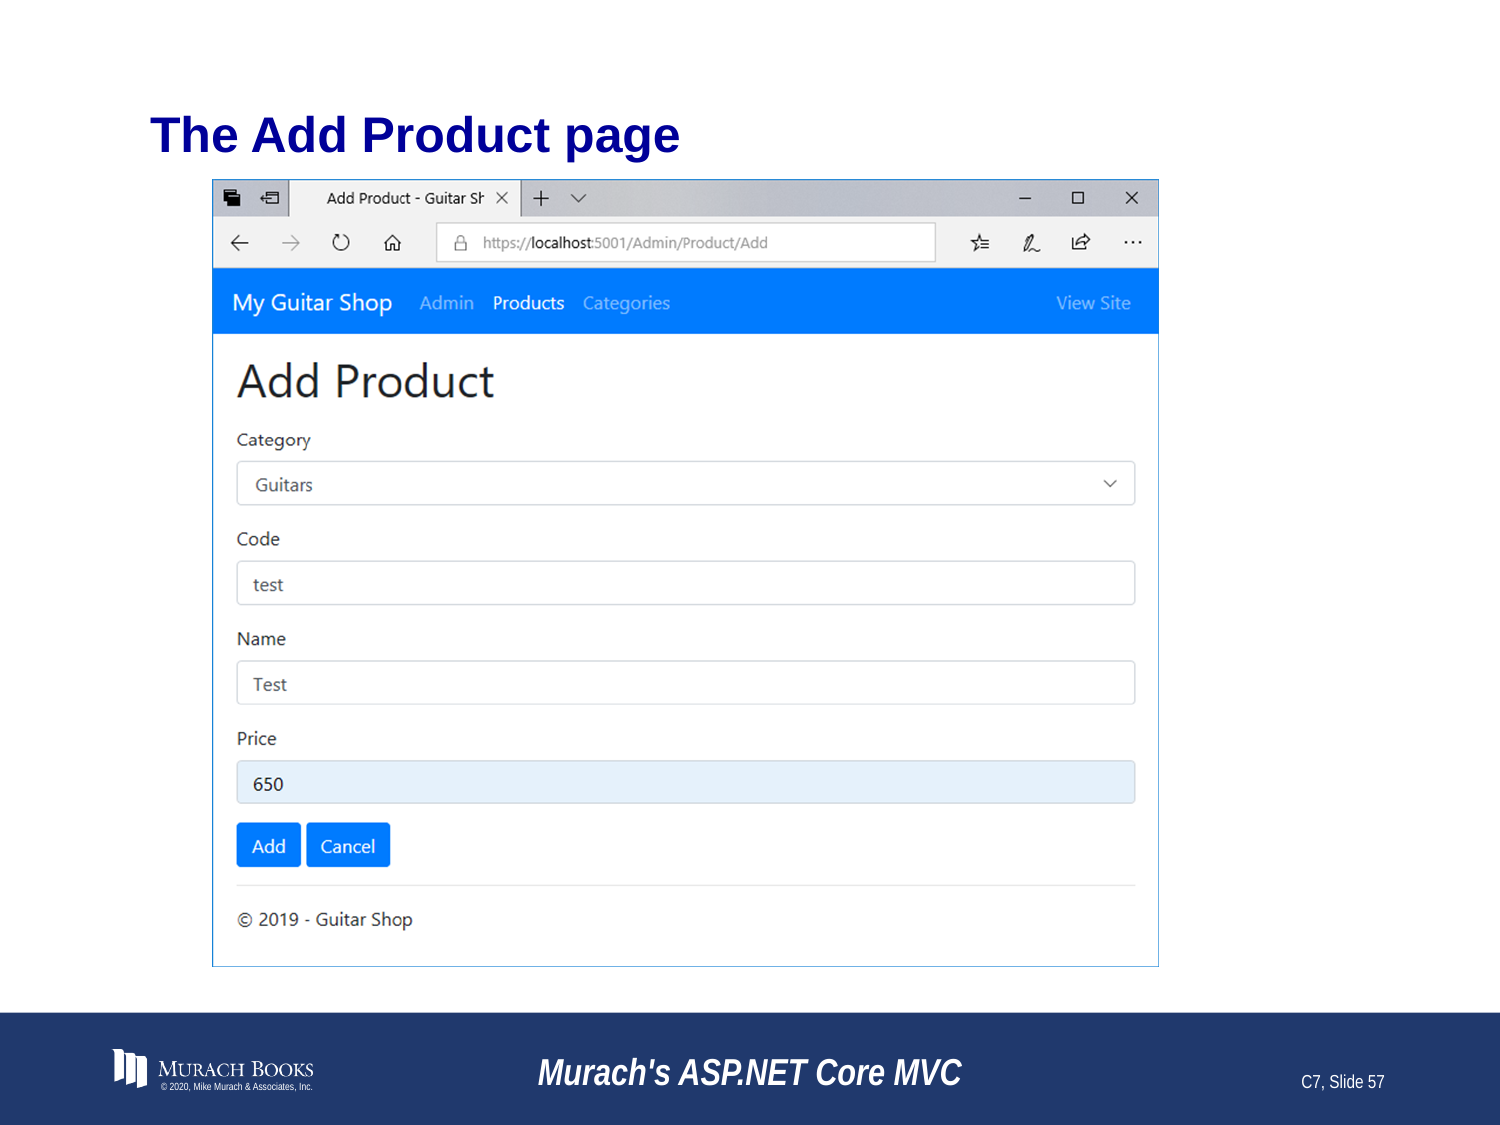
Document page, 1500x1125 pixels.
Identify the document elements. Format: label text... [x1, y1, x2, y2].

slide_number Murach's ASP.NET Core MVC [463, 1025, 1050, 1100]
title The Add Product page [150, 102, 1350, 164]
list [212, 178, 1159, 967]
slide_number C7, Slide 57 [1087, 1025, 1400, 1100]
footer © 2020, Mike Murach & Associates, Inc. [12, 1025, 463, 1100]
